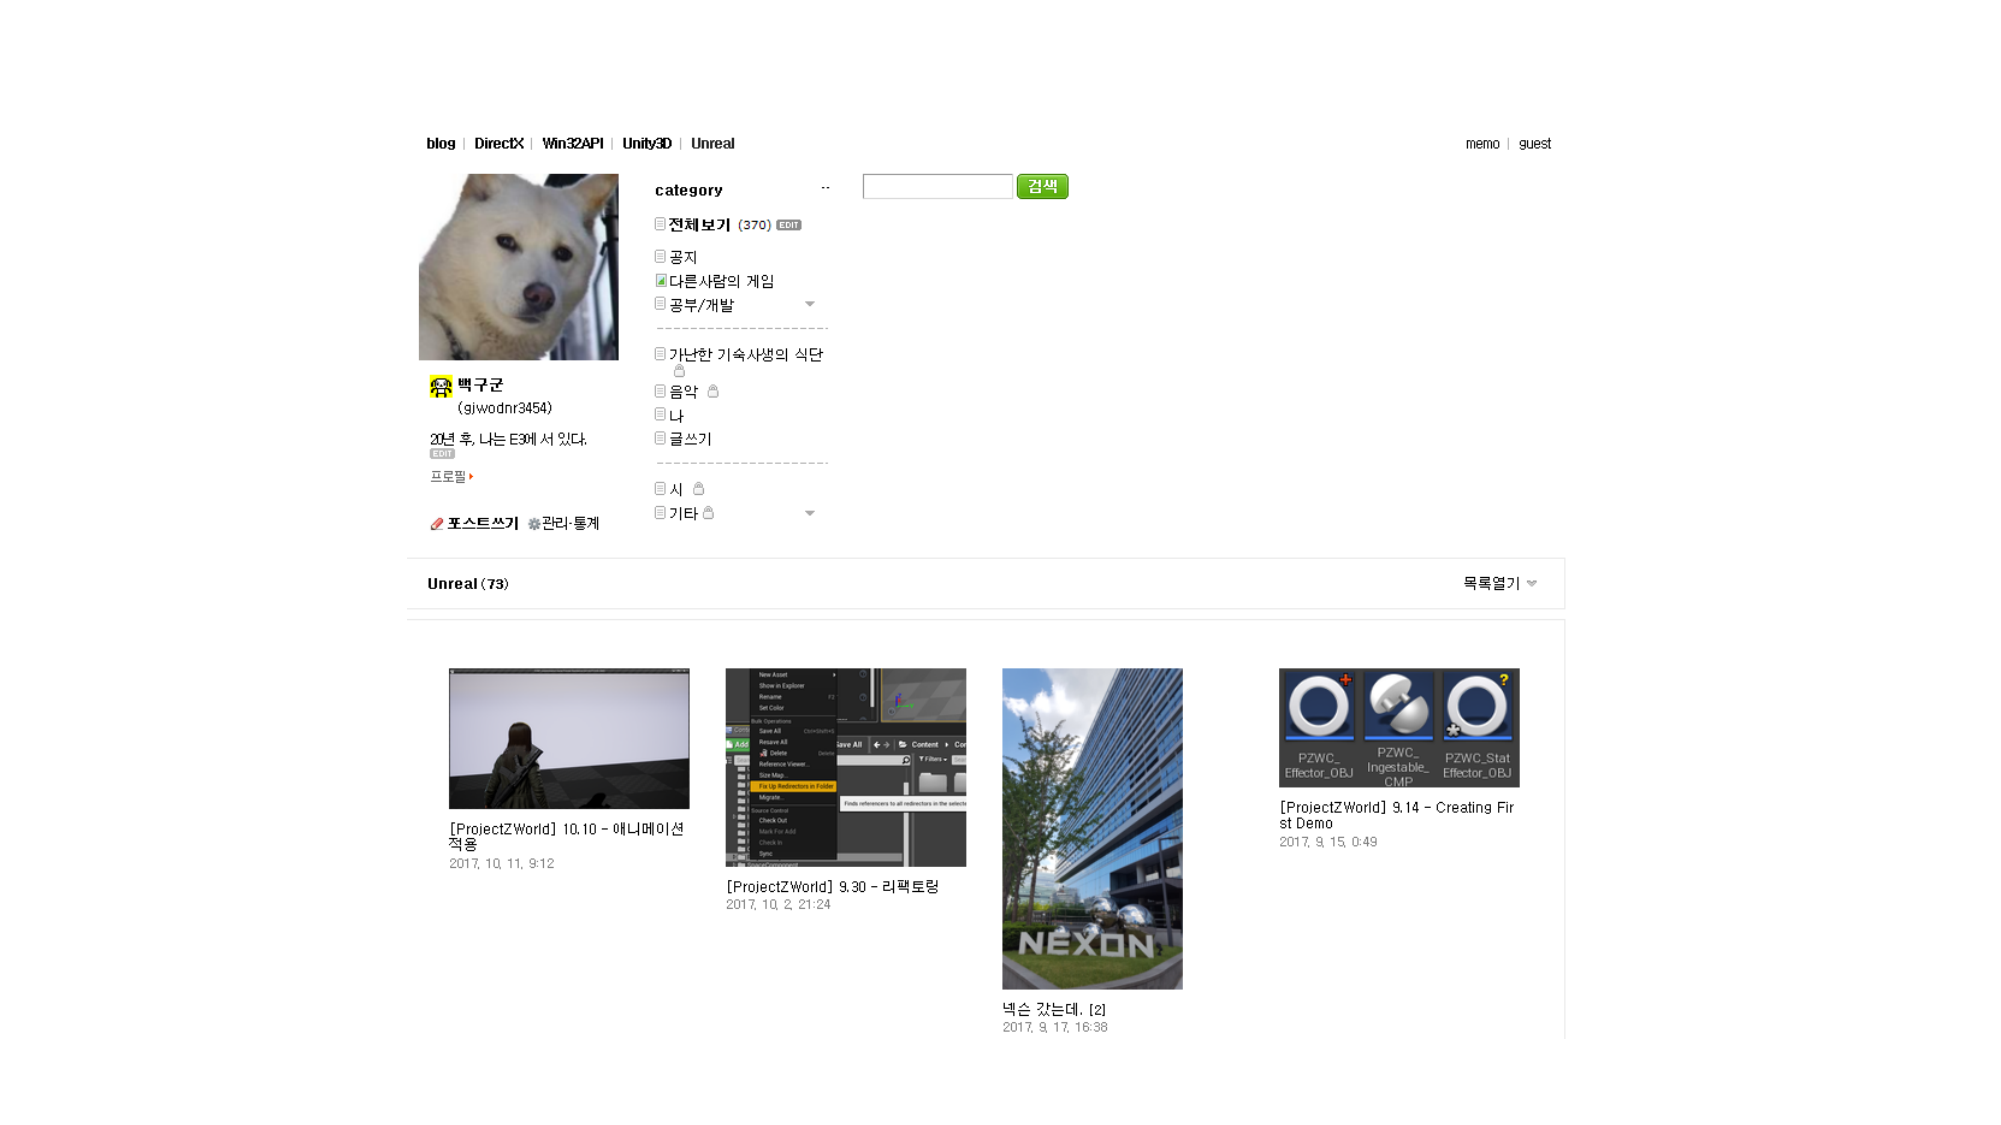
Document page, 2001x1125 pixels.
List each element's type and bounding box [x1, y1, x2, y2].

picture [407, 121, 1580, 1040]
